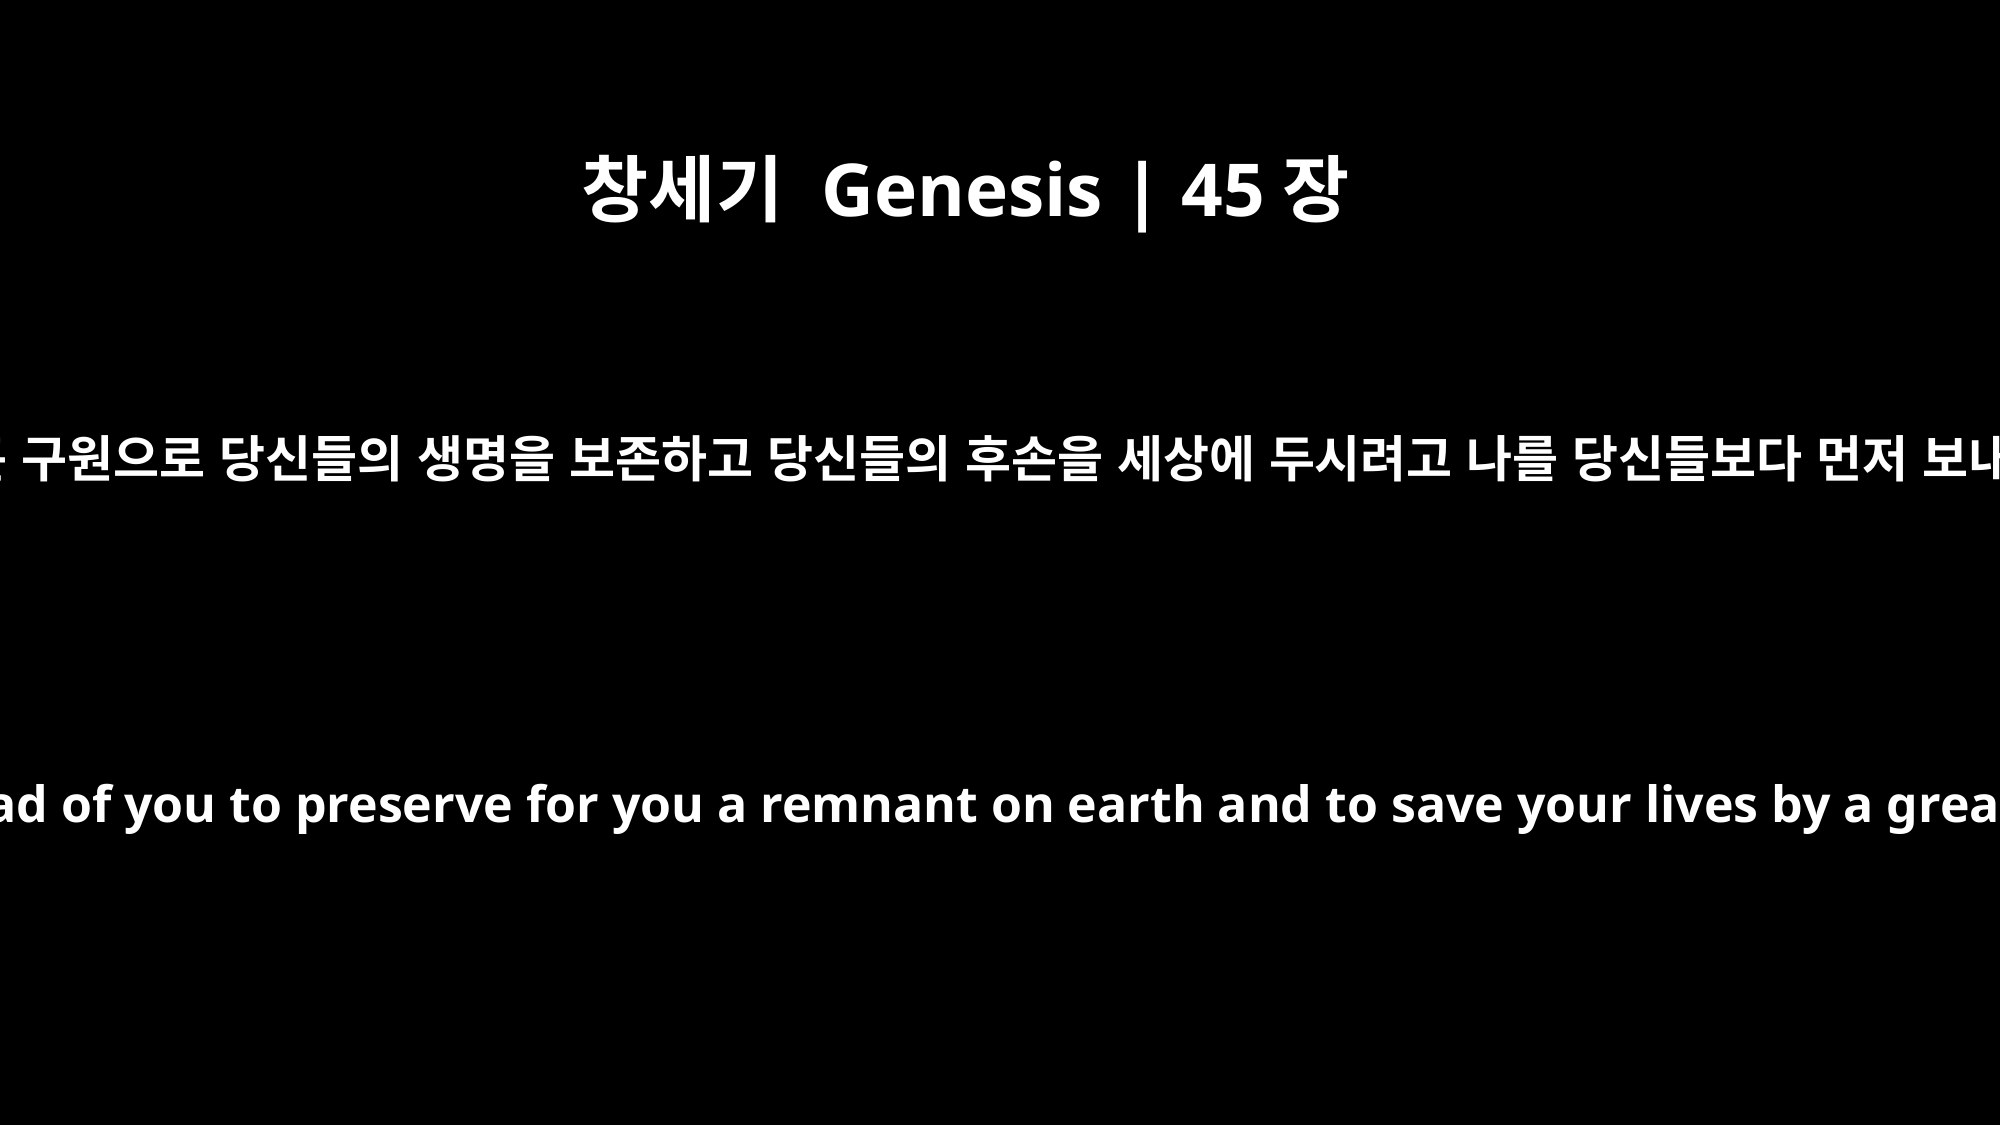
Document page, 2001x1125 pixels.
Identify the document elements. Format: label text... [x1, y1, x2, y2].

text_box 7 하나님이 큰 구원으로 당신들의 생명을 보존하고 당신들의 후손을 세상에 두시려고 나를 당신들보다 먼저 보내셨나니 [0, 359, 2000, 495]
text_box 창세기 Genesis | 45장 [566, 136, 1365, 239]
text_box But God sent me ahead of you to preserve for you a remnant on earth and to save your lives by a great deliverance. [0, 764, 2000, 840]
